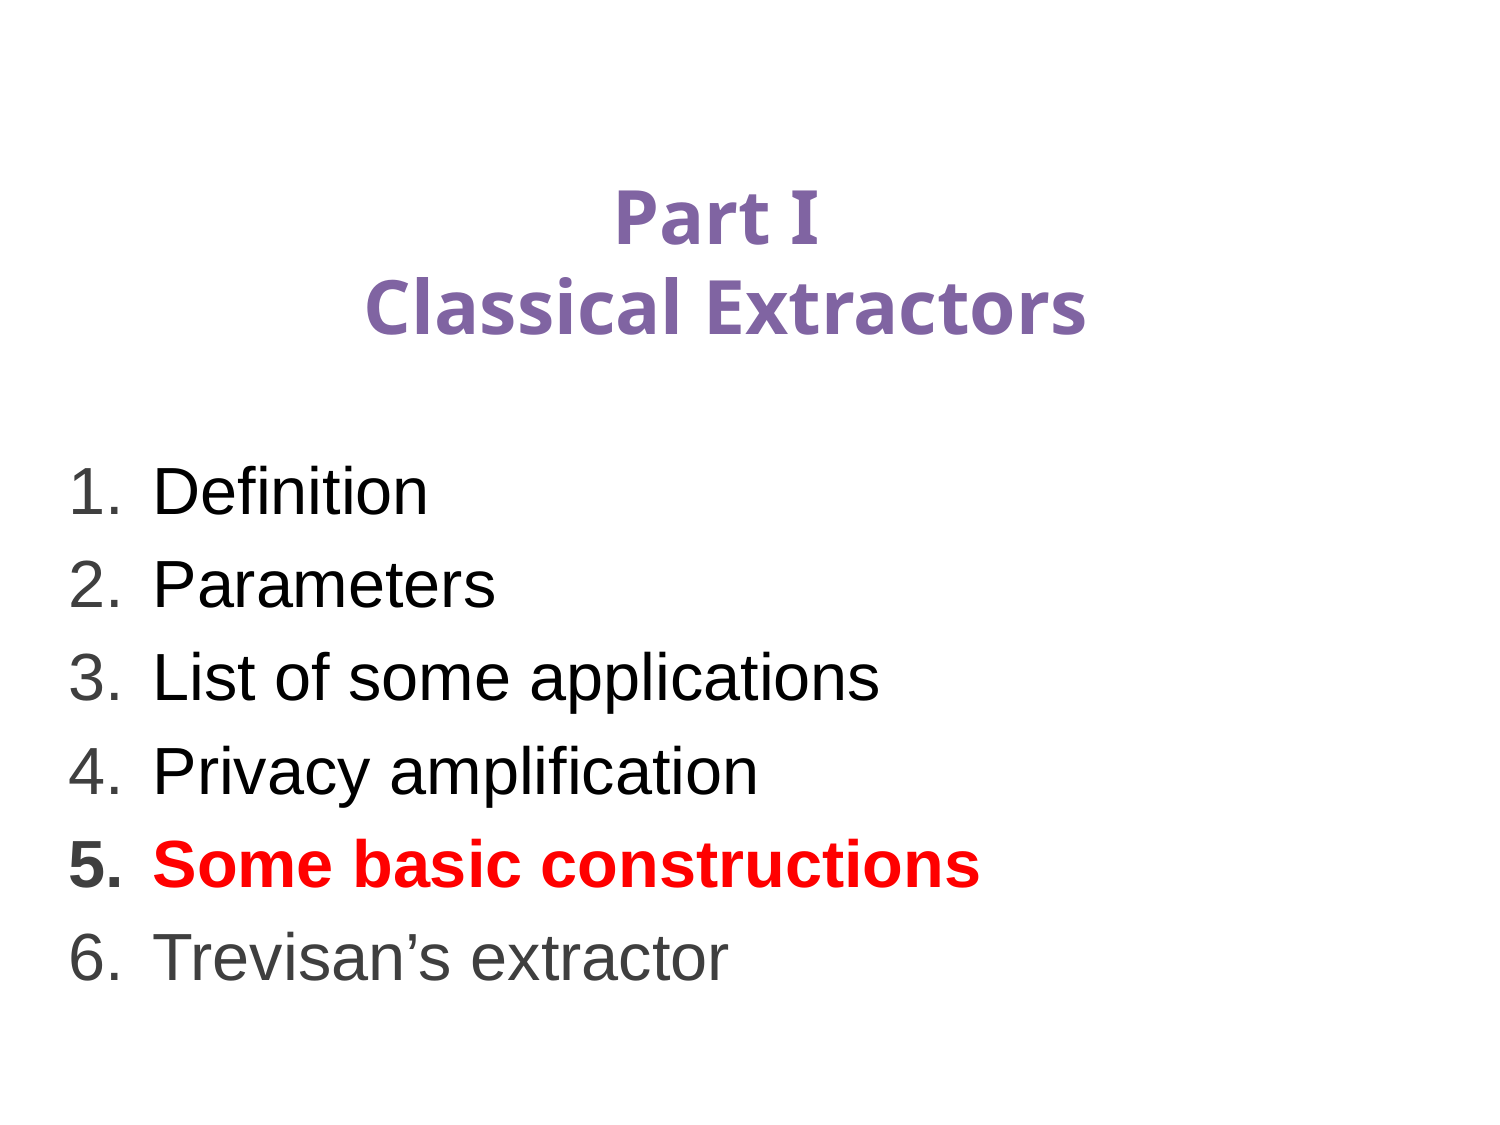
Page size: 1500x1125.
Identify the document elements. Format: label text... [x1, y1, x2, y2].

title Part I Classical Extractors [88, 157, 1364, 361]
text_box Definition Parameters List of some applications Privacy amplification Some basic constructions Trevisan’s extractor [53, 432, 1128, 1012]
